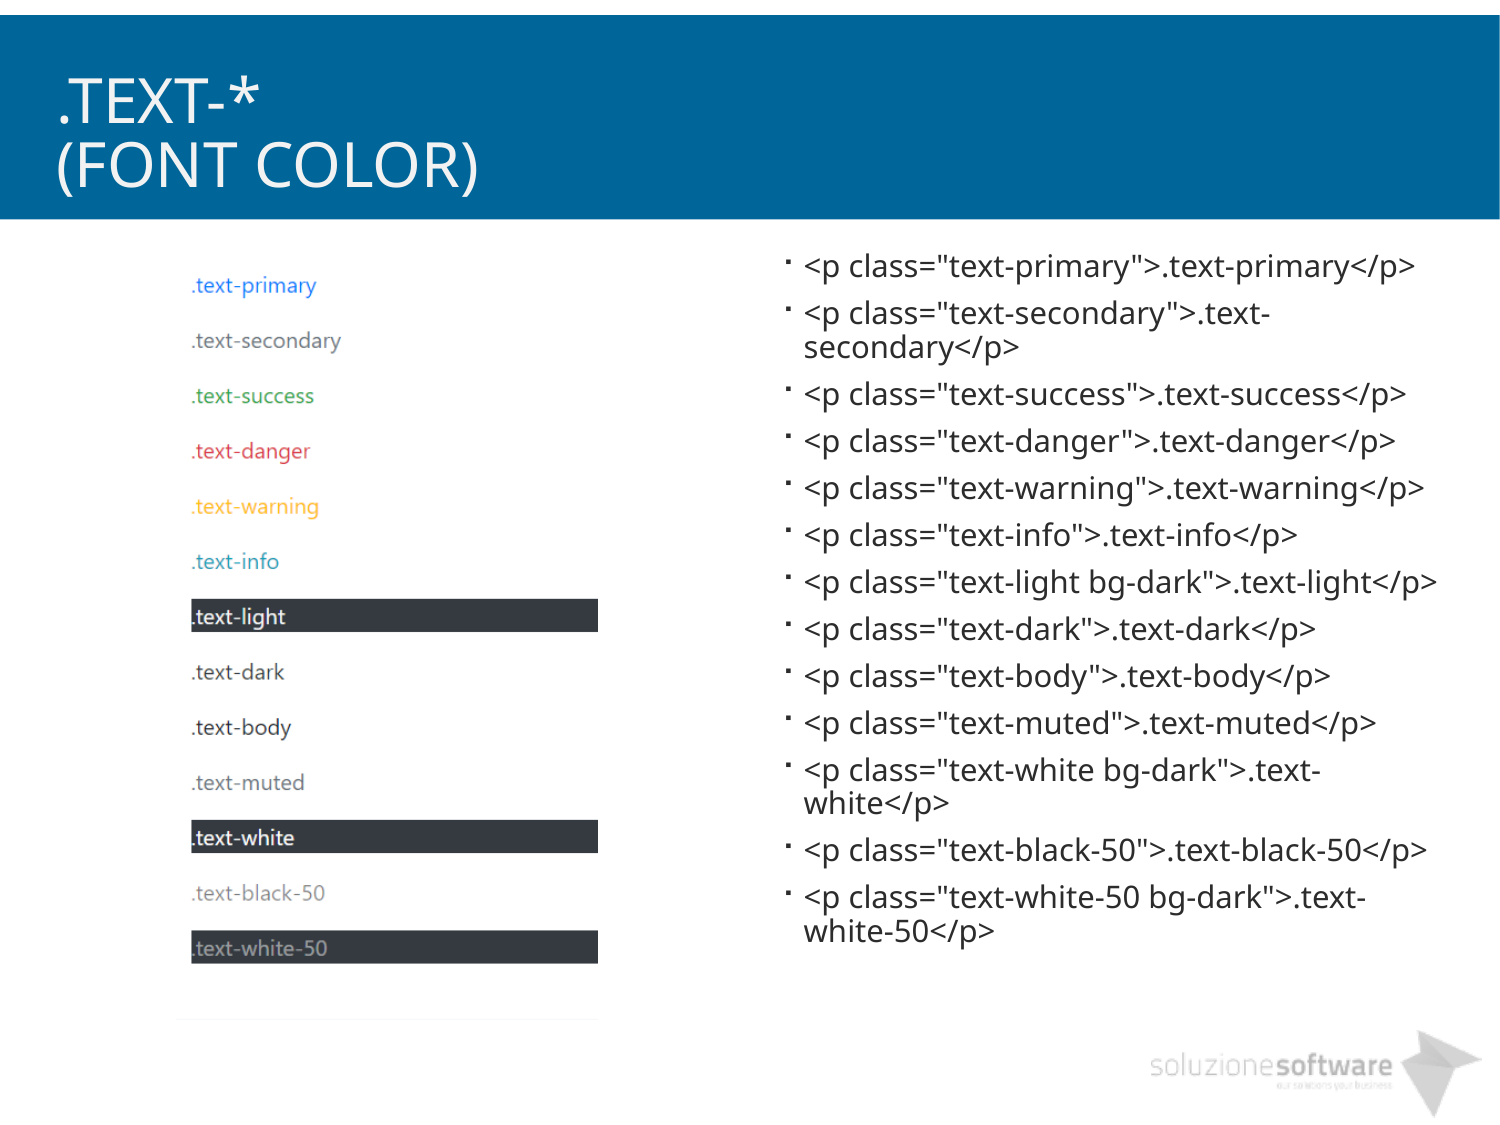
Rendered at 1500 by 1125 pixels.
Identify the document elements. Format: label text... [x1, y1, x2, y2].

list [176, 243, 598, 1021]
title .text-* (font color) [41, 54, 1459, 218]
list <p class="text-primary">.text-primary</p> <p class="text-secondary">.text-secondary</p> <p class="text-success">.text-success</p> <p class="text-danger">.text-danger</p> <p class="text-warning">.text-warning</p> <p class="text-info">.text-info</p> <p class="text-light bg-dark">.text-light</p> <p class="text-dark">.text-dark</p> <p class="text-body">.text-body</p> <p class="text-muted">.text-muted</p> <p class="text-white bg-dark">.text-white</p> <p class="text-black-50">.text-black-50</p> <p class="text-white-50 bg-dark">.text-white-50</p> [766, 243, 1459, 1020]
